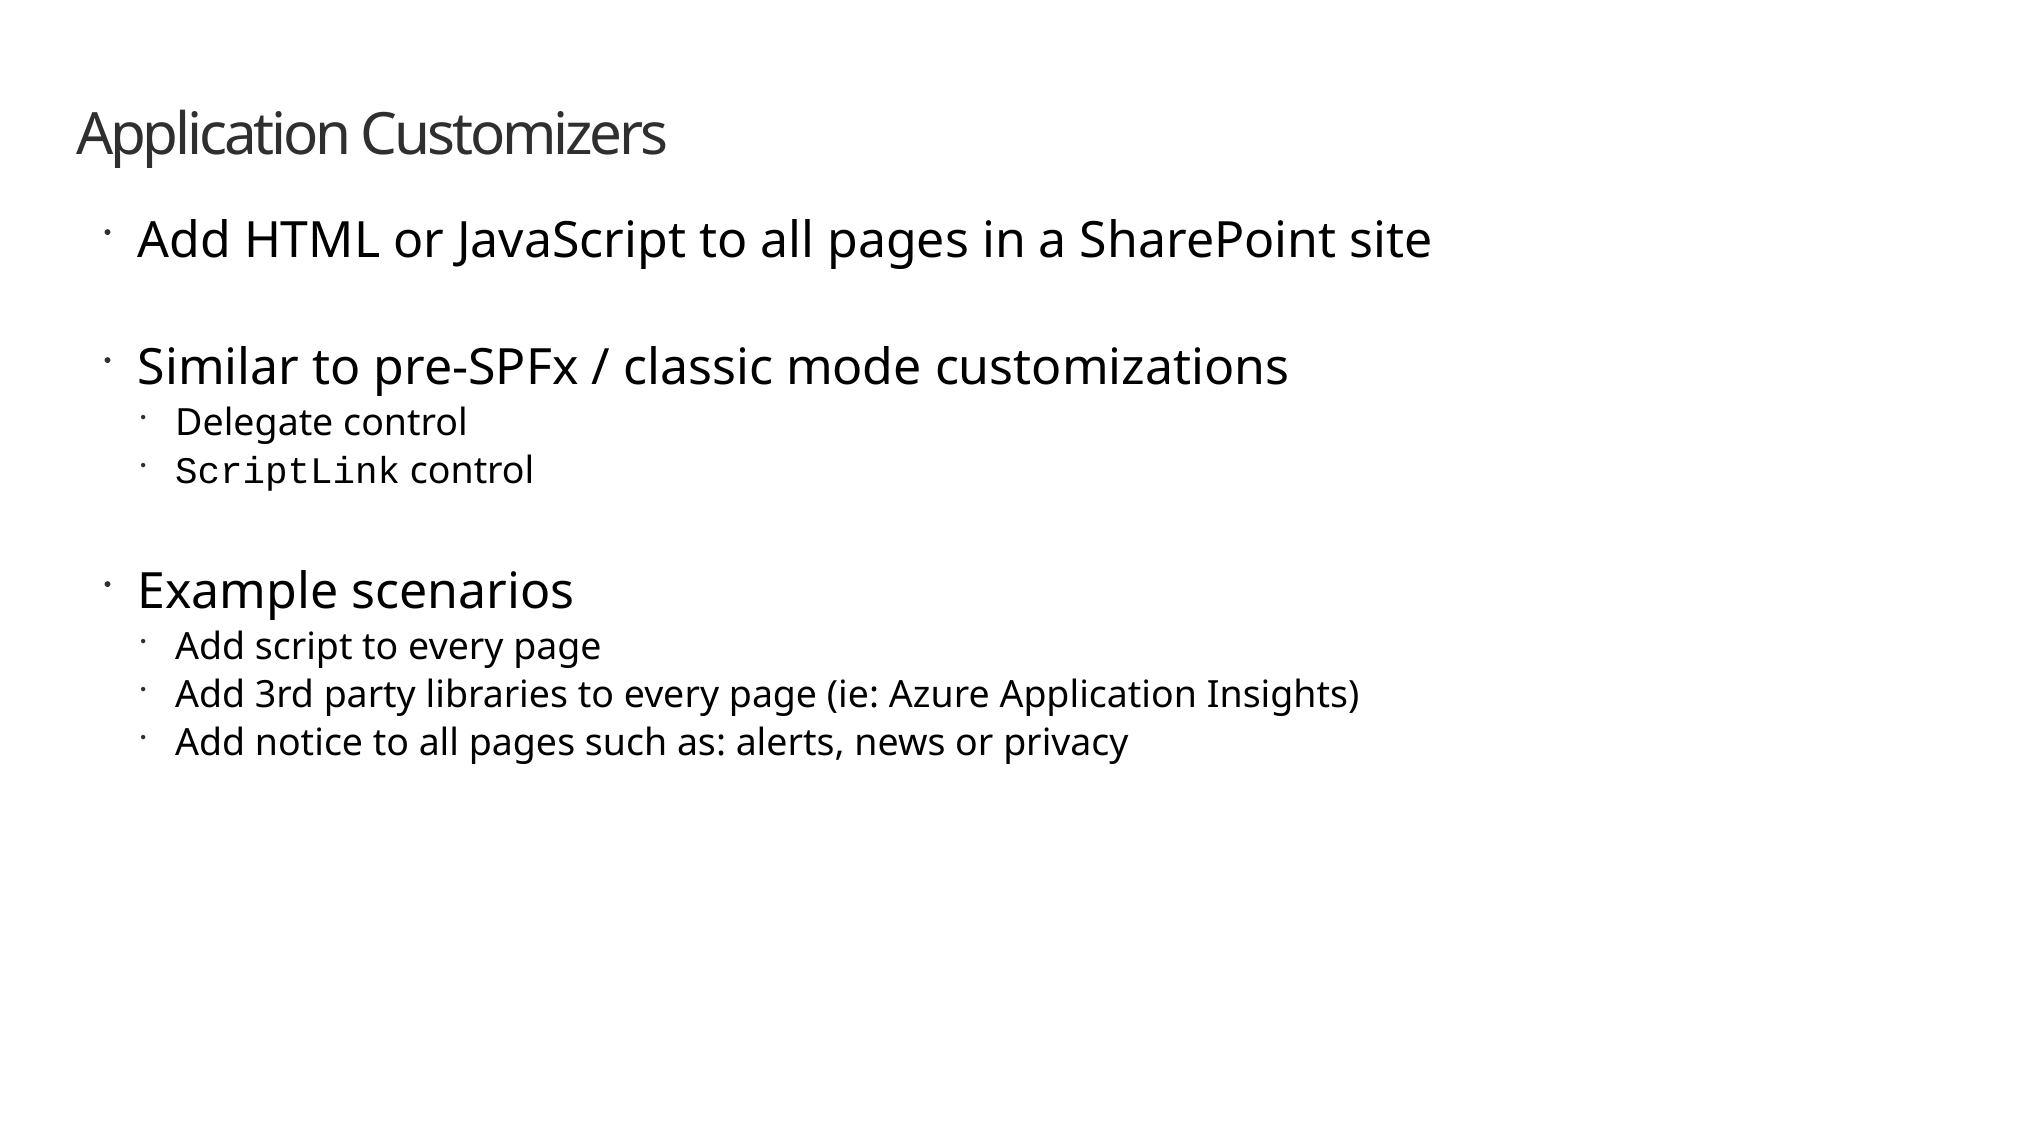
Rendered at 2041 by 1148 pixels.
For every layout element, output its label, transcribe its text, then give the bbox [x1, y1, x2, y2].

list Add HTML or JavaScript to all pages in a SharePoint site Similar to pre-SPFx / classic mode customizations Delegate control ScriptLink control Example scenarios Add script to every page Add 3rd party libraries to every page (ie: Azure Application Insights) Add notice to all pages such as: alerts, news or privacy [76, 198, 1975, 801]
title Application Customizers [76, 103, 1975, 172]
